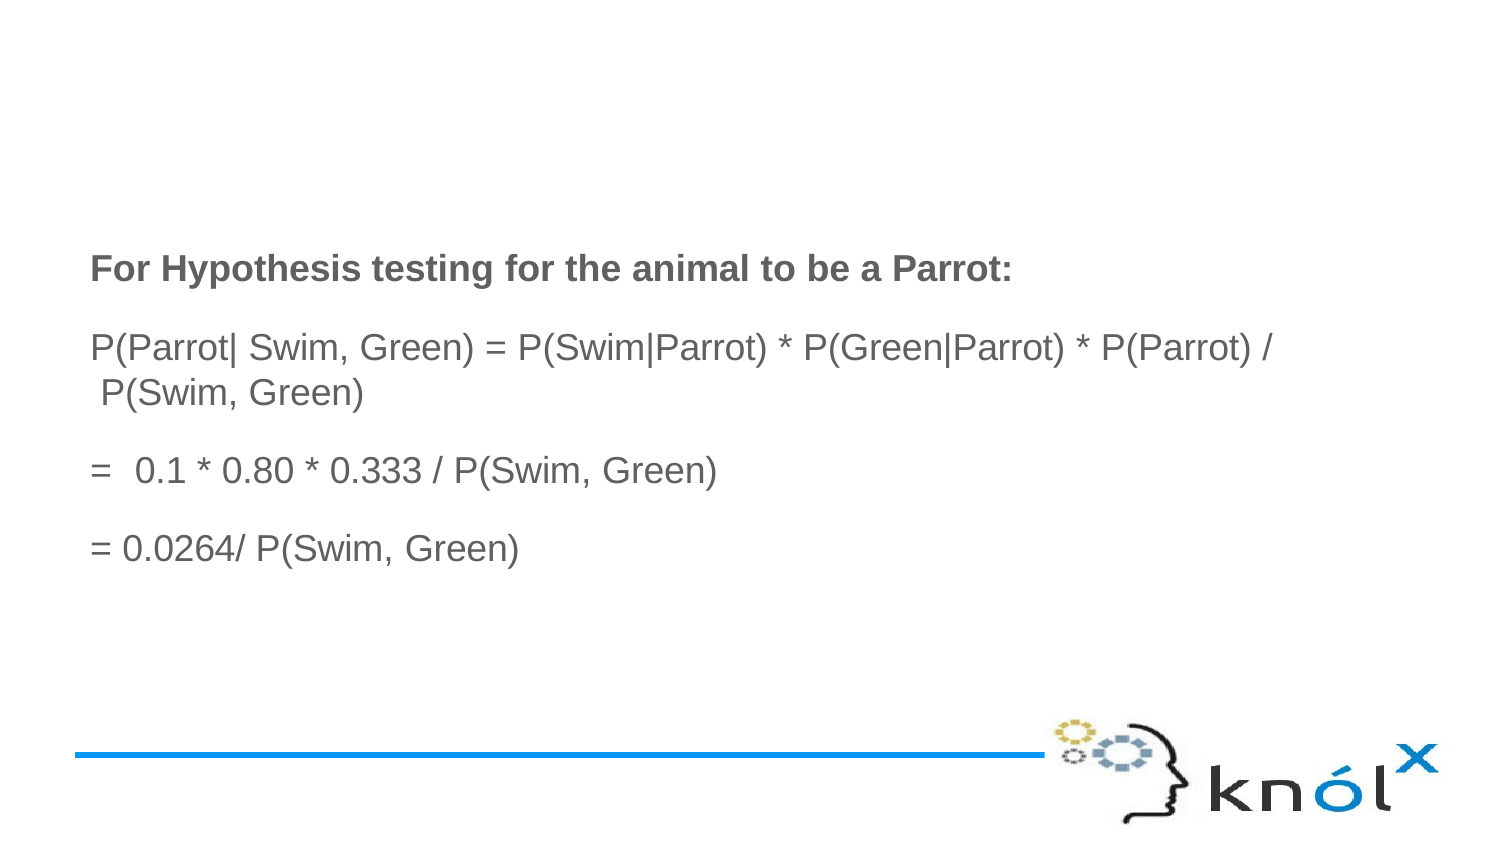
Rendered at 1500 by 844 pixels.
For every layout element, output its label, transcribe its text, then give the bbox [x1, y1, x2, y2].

text_box For Hypothesis testing for the animal to be a Parrot: P(Parrot| Swim, Green) = P(Swim|Parrot) * P(Green|Parrot) * P(Parrot) / P(Swim, Green) = 0.1 * 0.80 * 0.333 / P(Swim, Green) = 0.0264/ P(Swim, Green) [87, 242, 1282, 569]
picture [1044, 717, 1449, 830]
